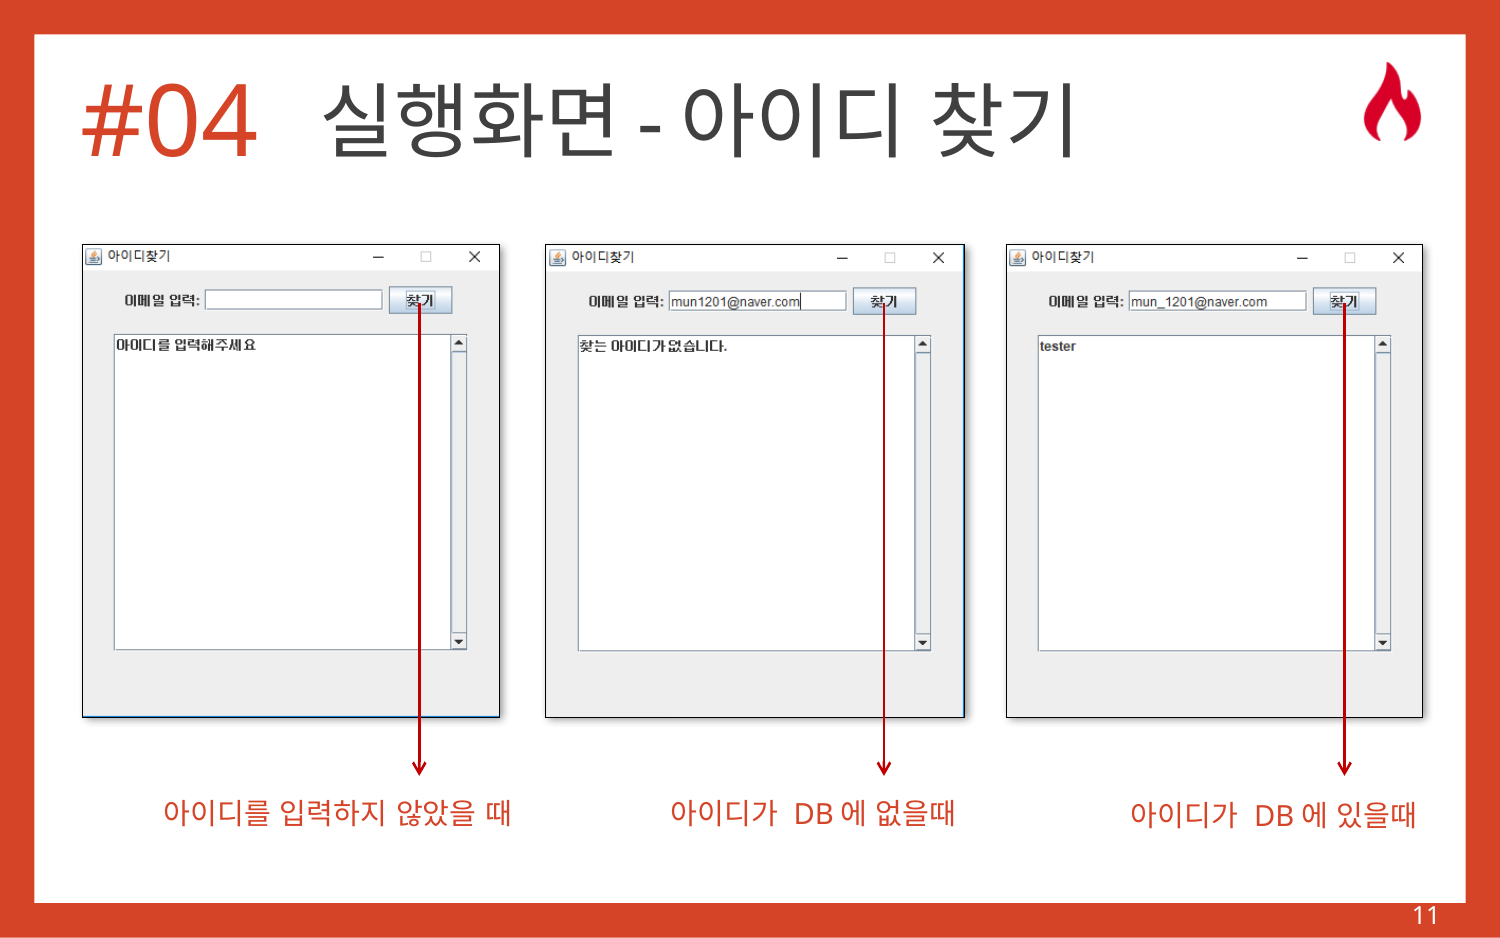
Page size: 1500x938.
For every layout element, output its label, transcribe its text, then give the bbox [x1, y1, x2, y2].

title 실행화면-아이디 찾기 [304, 61, 1149, 176]
slide_number 11 [1105, 891, 1456, 938]
picture [1347, 62, 1438, 141]
picture [1005, 244, 1423, 718]
picture [544, 244, 965, 718]
text_box 아이디가 DB에 없을때 [655, 787, 972, 838]
list #04 [64, 49, 329, 167]
text_box 아이디가 DB에 있을때 [1116, 789, 1433, 840]
text_box 아이디를 입력하지 않았을 때 [148, 788, 528, 838]
picture [82, 244, 500, 718]
